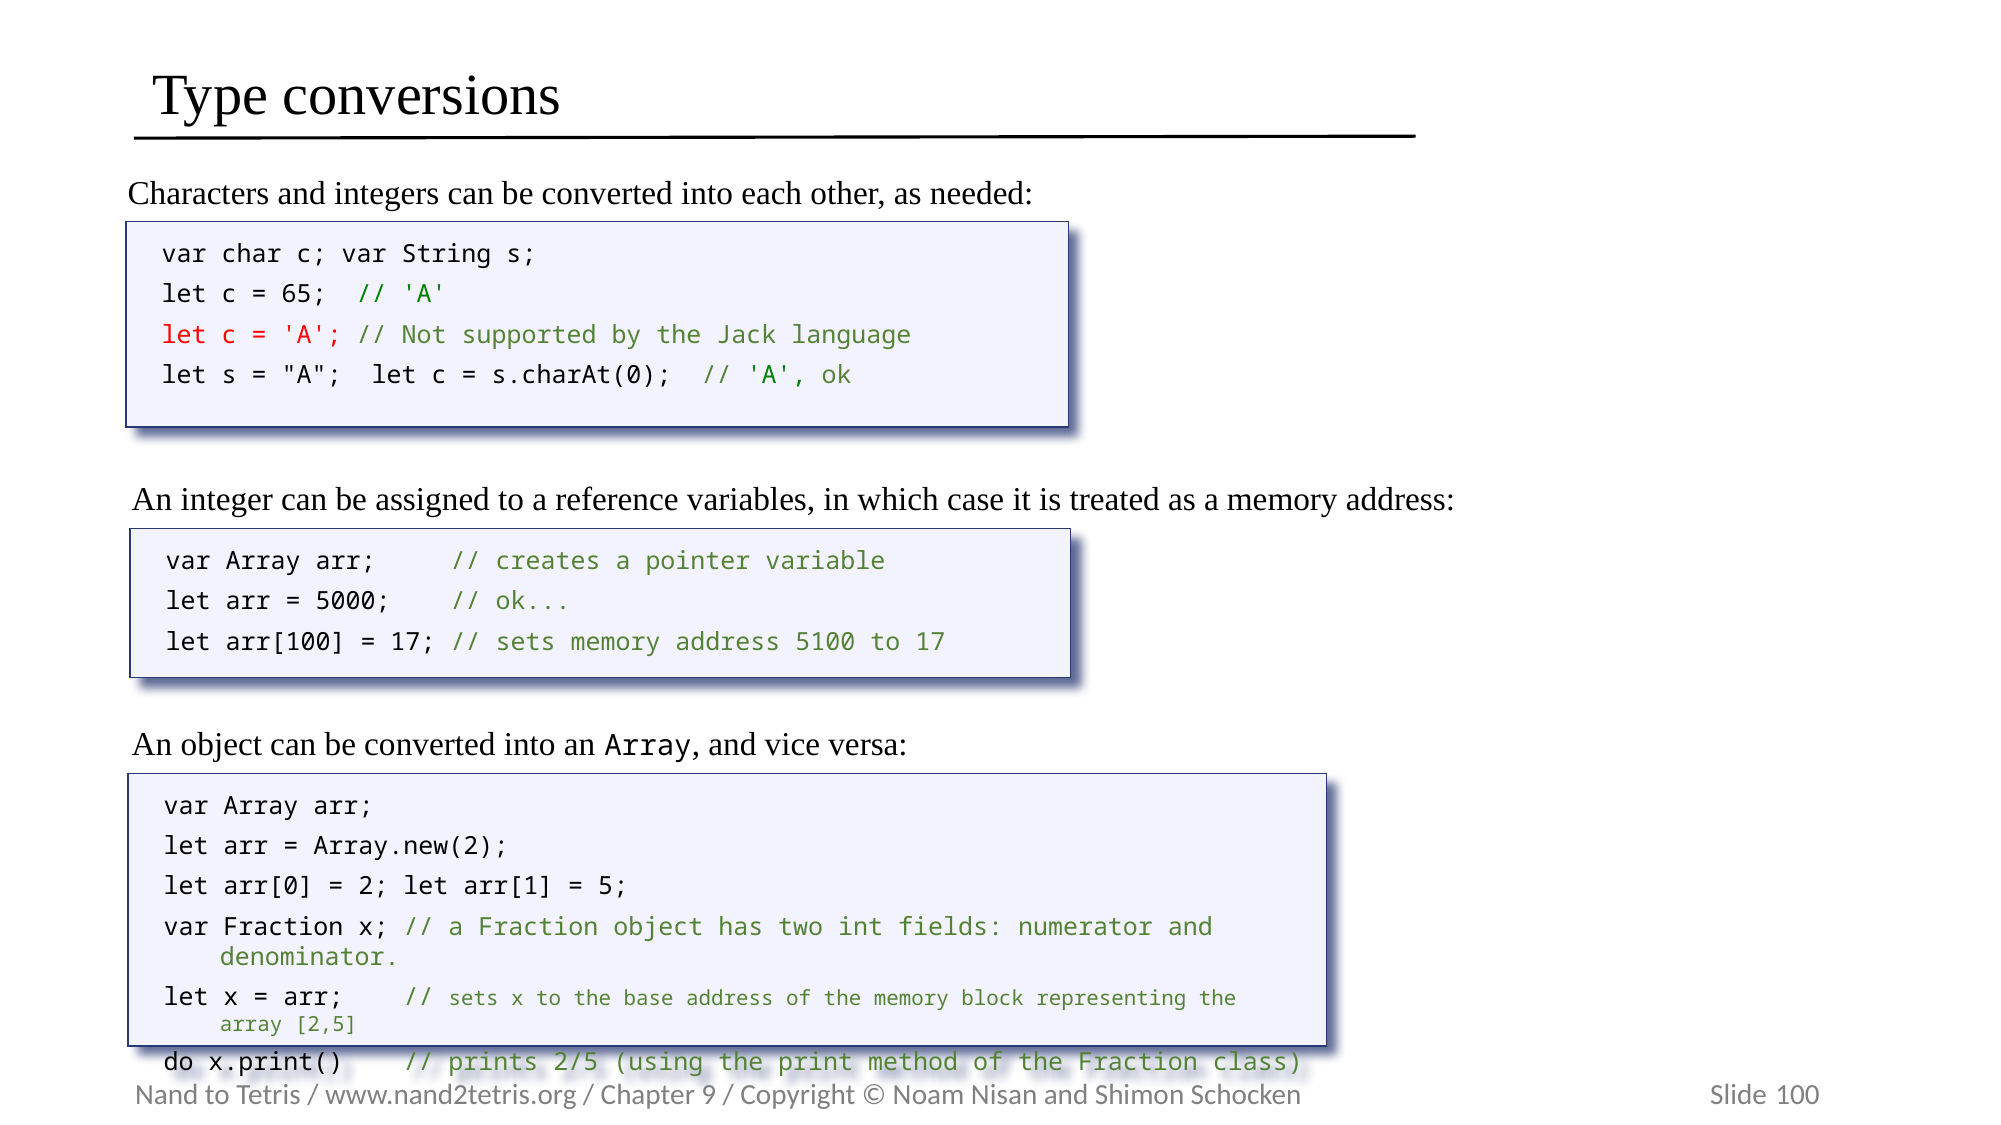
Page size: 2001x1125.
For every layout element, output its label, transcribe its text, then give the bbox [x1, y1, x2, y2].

title Type conversions [137, 48, 1417, 144]
text_box An object can be converted into an Array, and vice versa: [116, 714, 1231, 770]
text_box Characters and integers can be converted into each other, as needed: [112, 164, 1399, 219]
text_box var Array arr; let arr = Array.new(2); let arr[0] = 2; let arr[1] = 5; var Fraction x; // a Fraction object has two int fields: numerator and denominator. let x = arr; // sets x to the base address of the memory block representing the array [2,5] do x.print() // prints 2/5 (using the print method of the Fraction class) [128, 773, 1327, 1047]
text_box var char c; var String s; let c = 65; // 'A' let c = 'A'; // Not supported by the Jack language let s = "A"; let c = s.charAt(0); // 'A', ok [126, 221, 1069, 428]
text_box var Array arr; // creates a pointer variable let arr = 5000; // ok... let arr[100] = 17; // sets memory address 5100 to 17 [130, 528, 1071, 678]
text_box An integer can be assigned to a reference variables, in which case it is treated as a memory address: [116, 469, 1490, 525]
